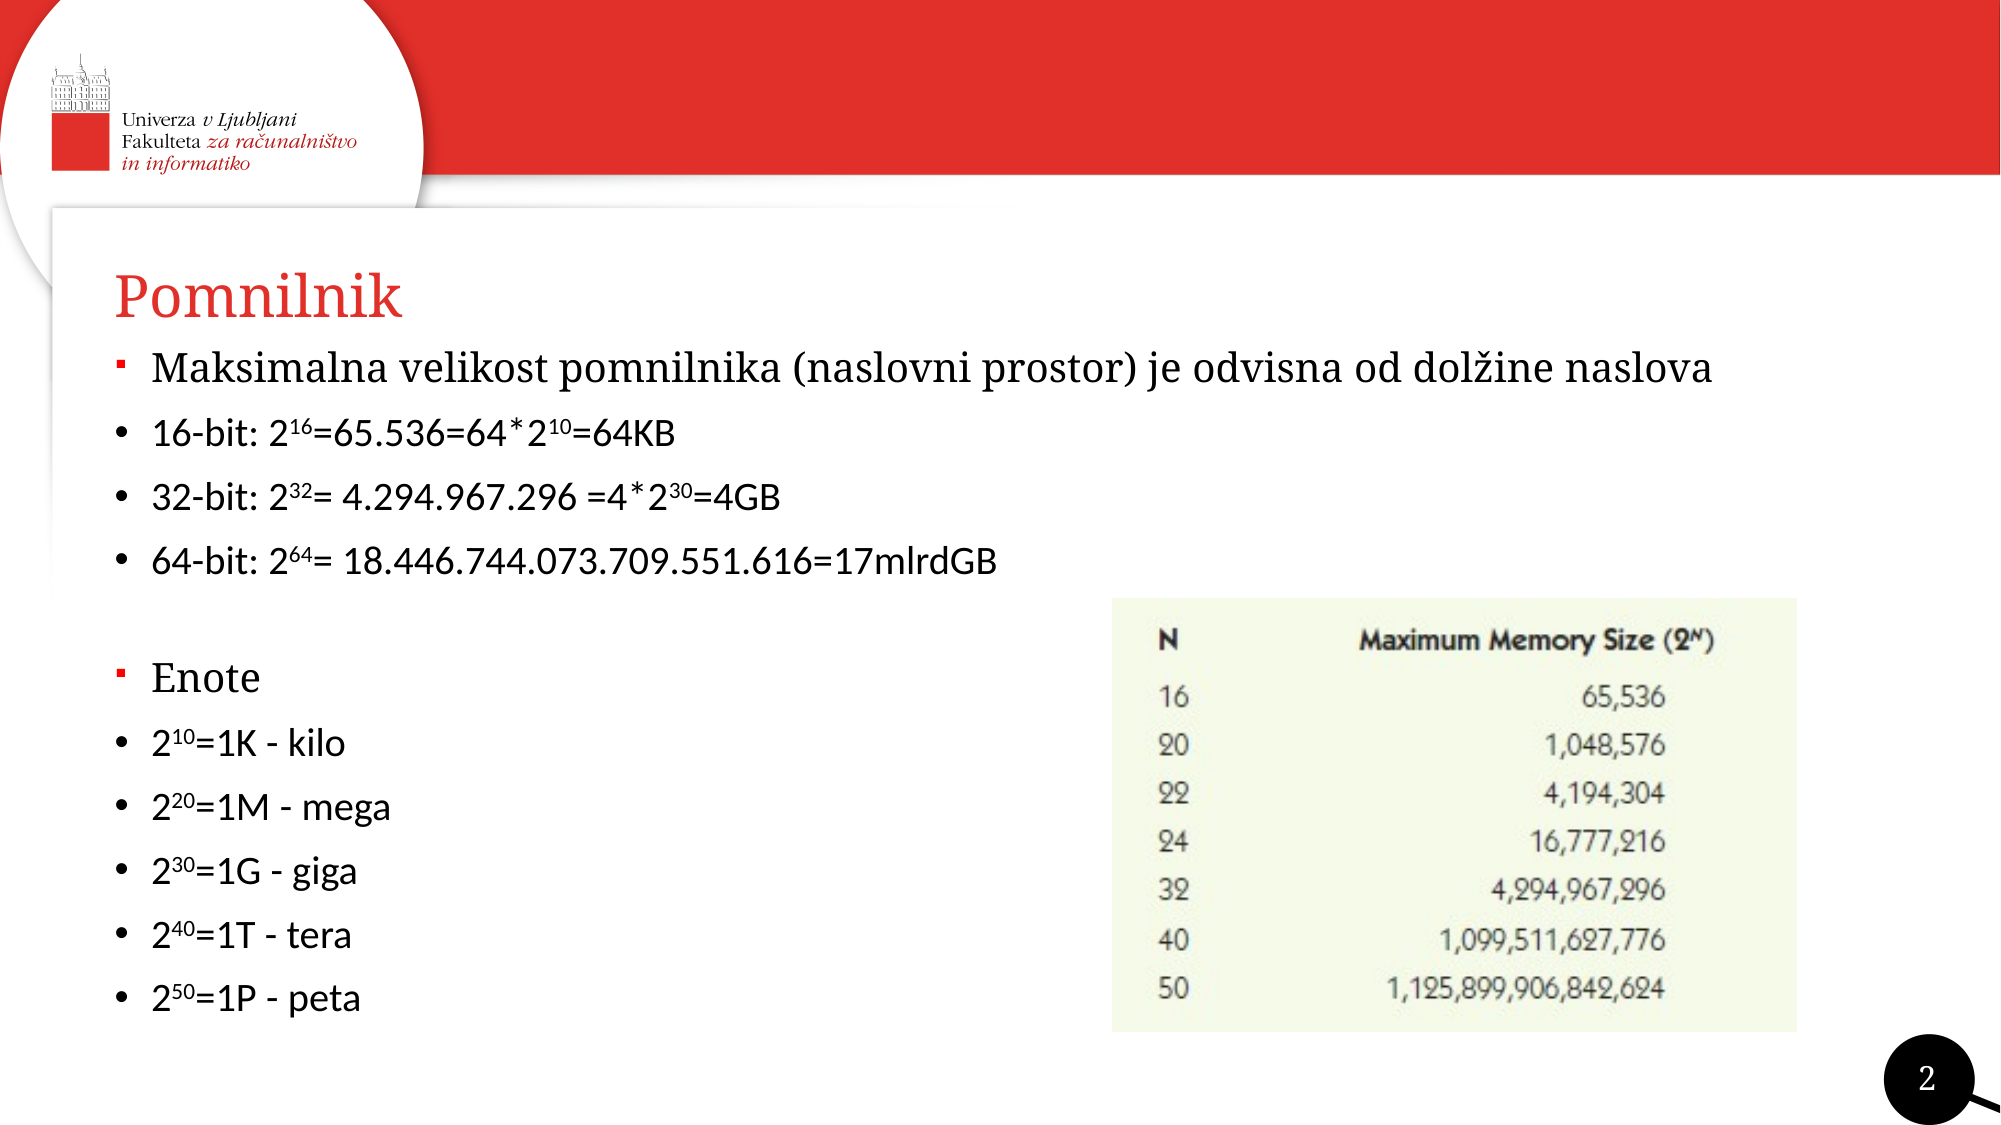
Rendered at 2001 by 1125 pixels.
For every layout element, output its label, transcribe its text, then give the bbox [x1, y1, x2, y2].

slide_number 2 [1501, 1046, 1952, 1107]
list Maksimalna velikost pomnilnika (naslovni prostor) je odvisna od dolžine naslova 16-bit: 216=65.536=64*210=64KB 32-bit: 232= 4.294.967.296 =4*230=4GB 64-bit: 264= 18.446.744.073.709.551.616=17mlrdGB Enote 210=1K - kilo 220=1M - mega 230=1G - giga 240=1T - tera 250=1P - peta [99, 340, 1797, 1032]
title Pomnilnik [99, 257, 1797, 340]
picture [0, 0, 2001, 1125]
